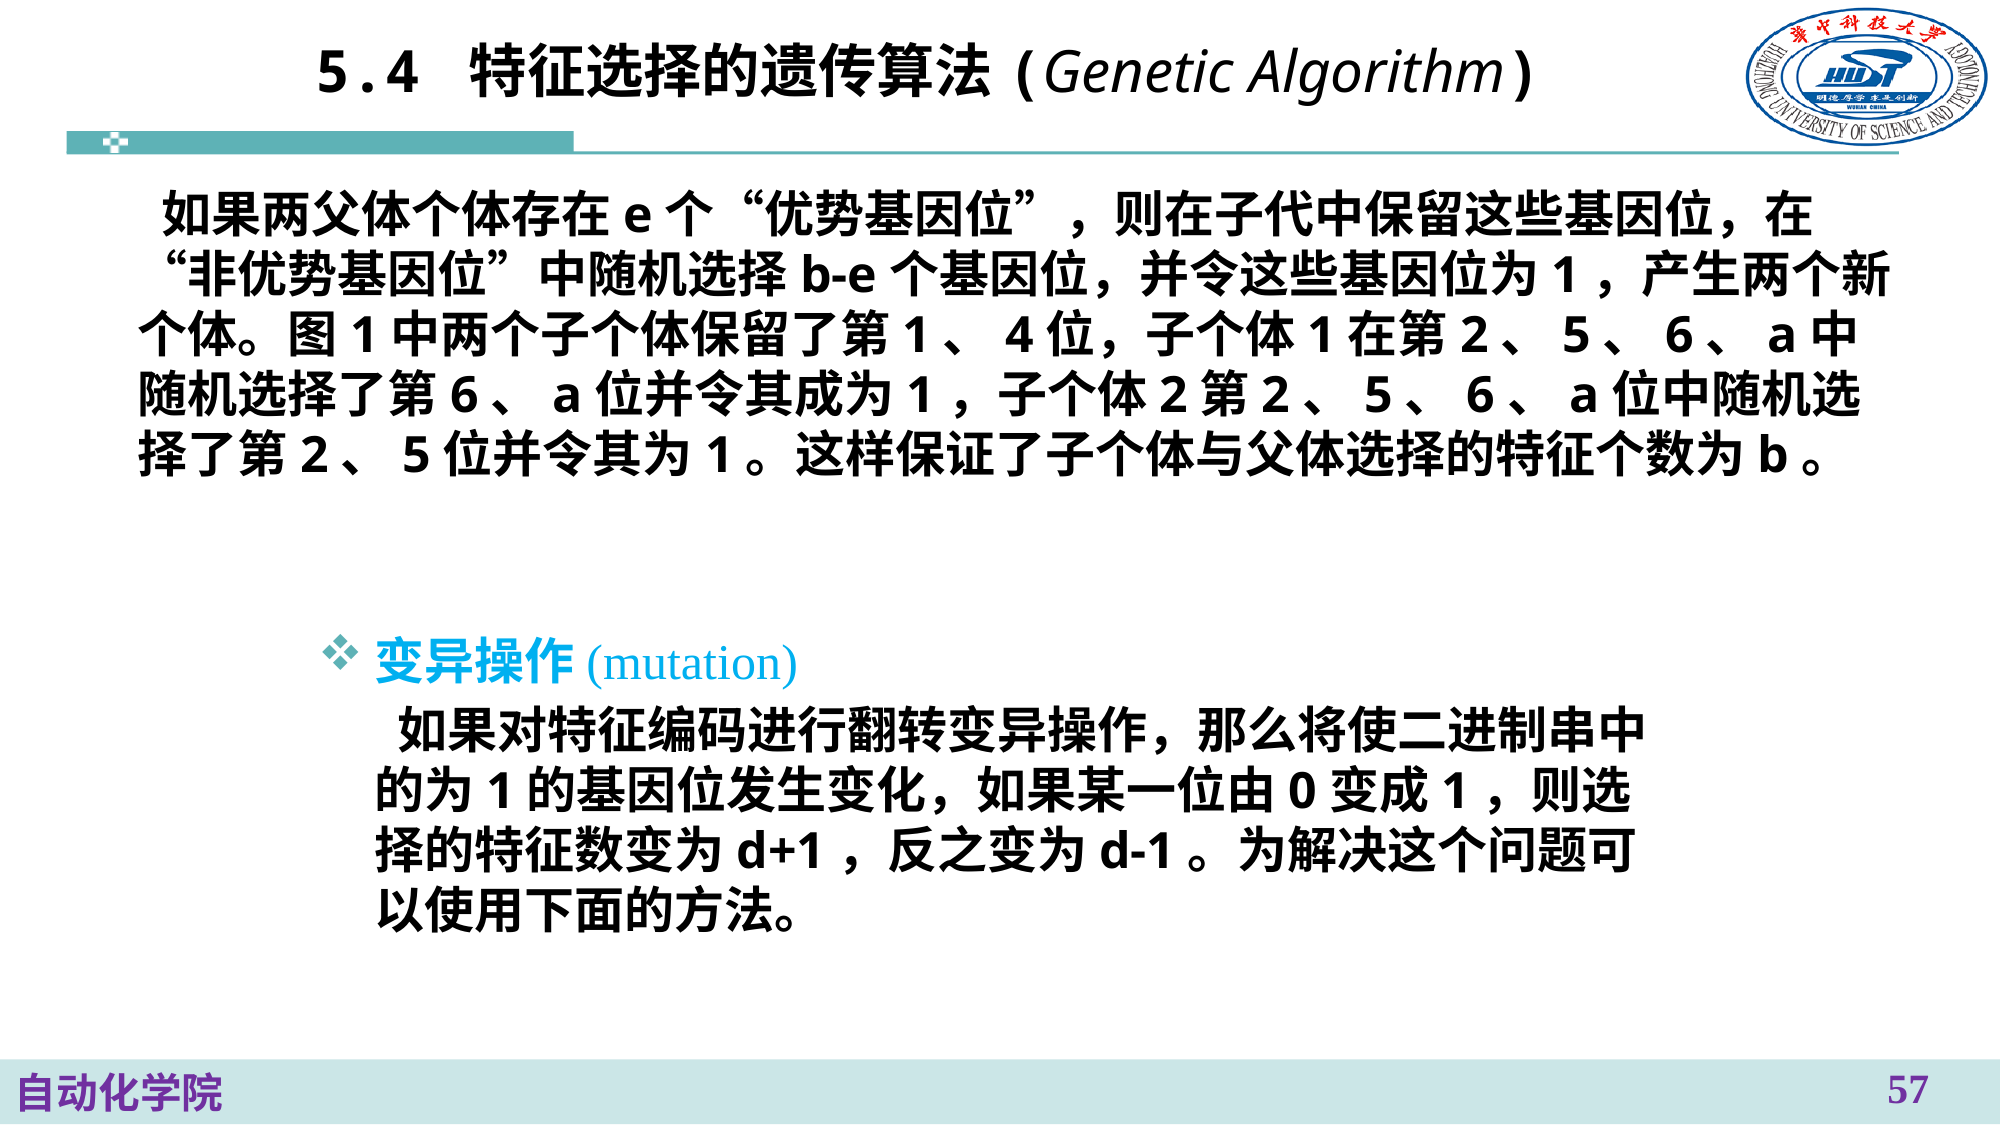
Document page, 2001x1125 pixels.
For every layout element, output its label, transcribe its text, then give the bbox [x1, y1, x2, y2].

text_box 变异操作(mutation) 如果对特征编码进行翻转变异操作，那么将使二进制串中的为1的基因位发生变化，如果某一位由0变成1，则选择的特征数变为d+1，反之变为d-1。为解决这个问题可以使用下面的方法。 [303, 621, 1691, 1047]
title 5.4 特征选择的遗传算法(Genetic Algorithm) [299, 24, 1613, 114]
picture [1742, 7, 1993, 148]
list 如果两父体个体存在e个“优势基因位”，则在子代中保留这些基因位，在“非优势基因位”中随机选择b-e个基因位，并令这些基因位为1，产生两个新个体。图1中两个子个体保留了第1、4位，子个体1在第2、5、6、a中随机选择了第6、a位并令其成为1，子个体2第2、5、6、a位中随机选择了第2、5位并令其为1。这样保证了子个体与父体选择的特征个数为b。 [66, 174, 1917, 1051]
picture [103, 132, 128, 153]
slide_number 57 [1816, 1054, 2000, 1114]
